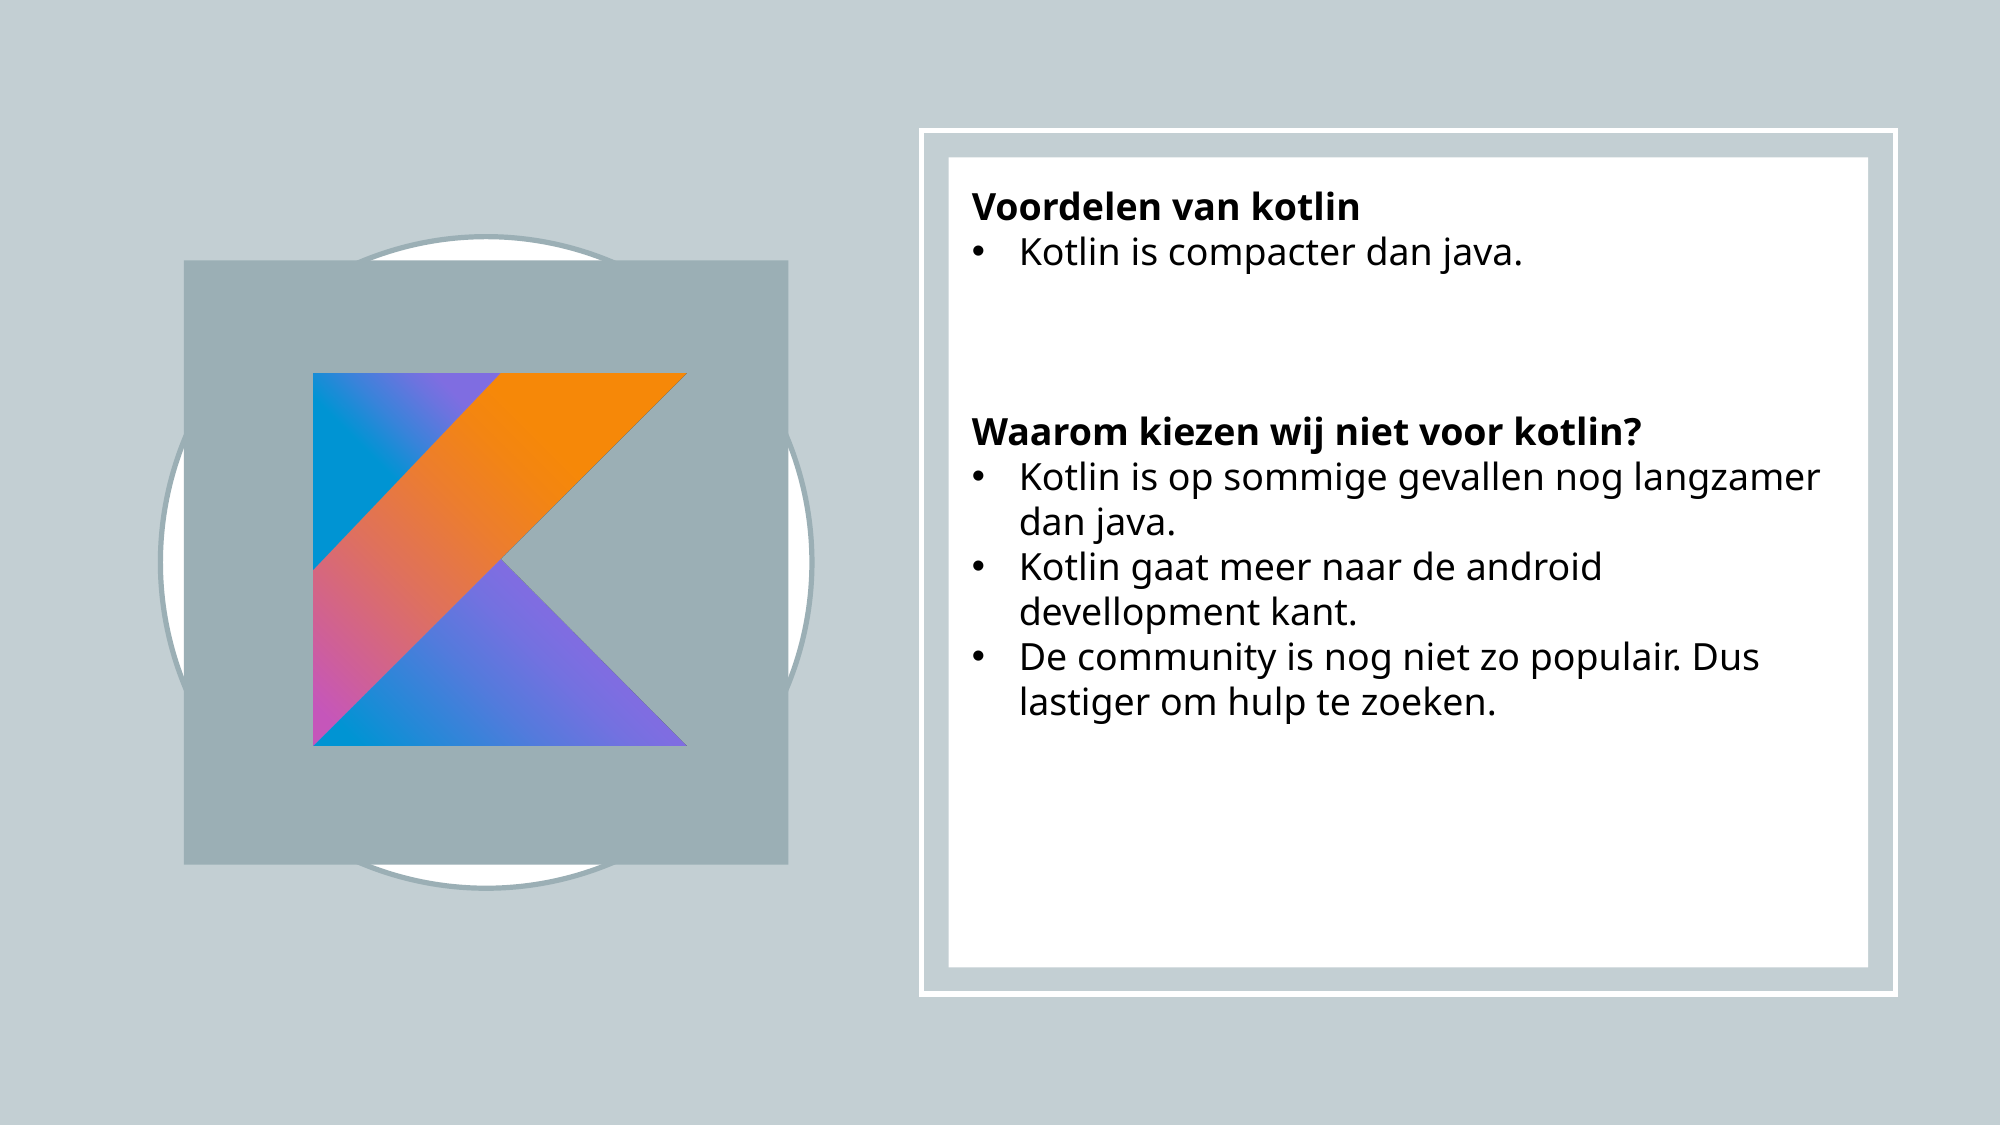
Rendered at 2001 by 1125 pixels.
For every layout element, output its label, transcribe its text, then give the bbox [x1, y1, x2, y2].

text_box [159, 445, 181, 680]
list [313, 373, 687, 746]
text_box [367, 867, 605, 890]
text_box [921, 130, 1896, 995]
text_box [367, 235, 606, 258]
title [181, 258, 791, 867]
text_box Voordelen van kotlin Kotlin is compacter dan java. Waarom kiezen wij niet voor kotlin? Kotlin is op sommige gevallen nog langzamer dan java. Kotlin gaat meer naar de android devellopment kant. De community is nog niet zo populair. Dus lastiger om hulp te zoeken. [957, 175, 1858, 776]
text_box [948, 156, 1869, 968]
text_box [791, 444, 813, 681]
